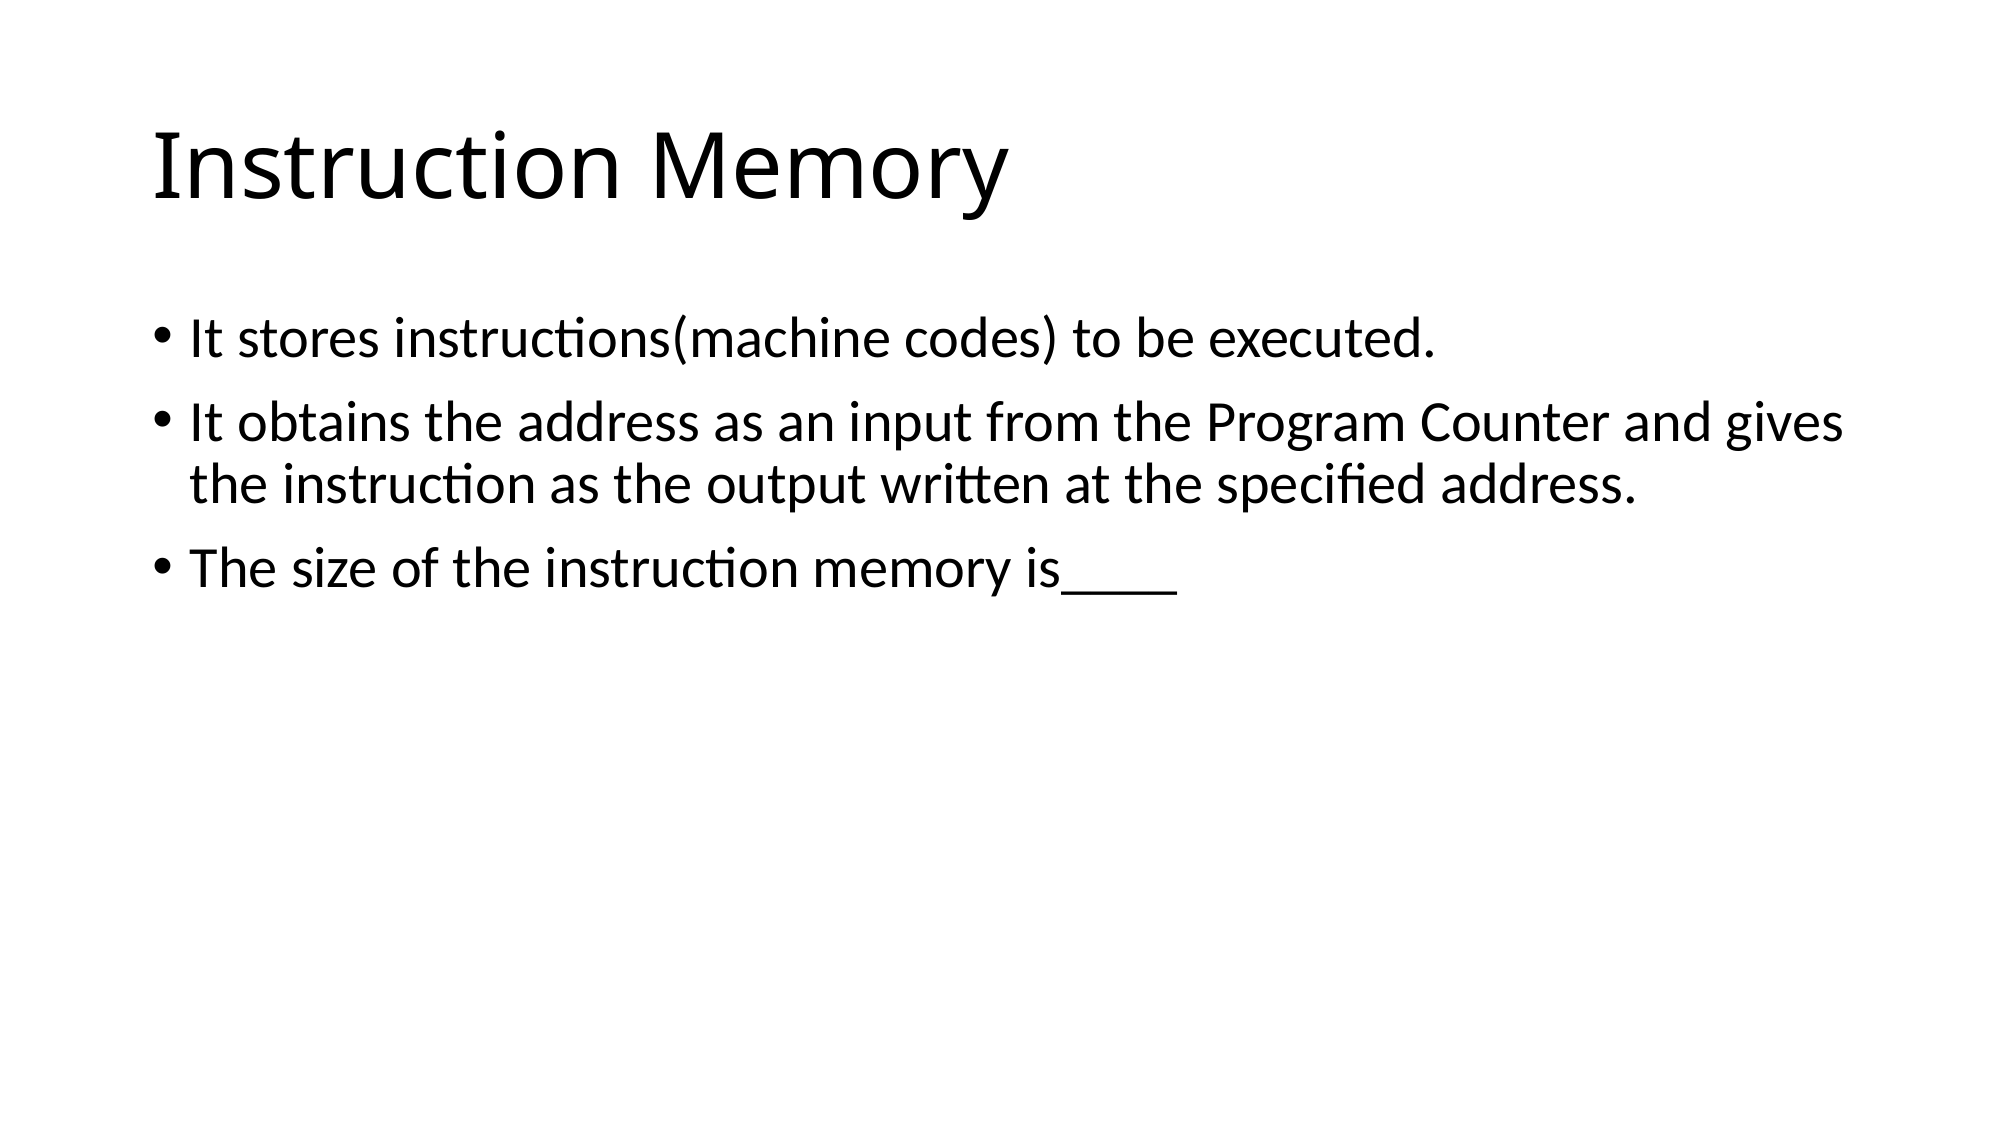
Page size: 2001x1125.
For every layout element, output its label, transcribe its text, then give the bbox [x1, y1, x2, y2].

title Instruction Memory [137, 59, 1863, 278]
list It stores instructions(machine codes) to be executed. It obtains the address as an input from the Program Counter and gives the instruction as the output written at the specified address. The size of the instruction memory is____ [137, 299, 1863, 1014]
